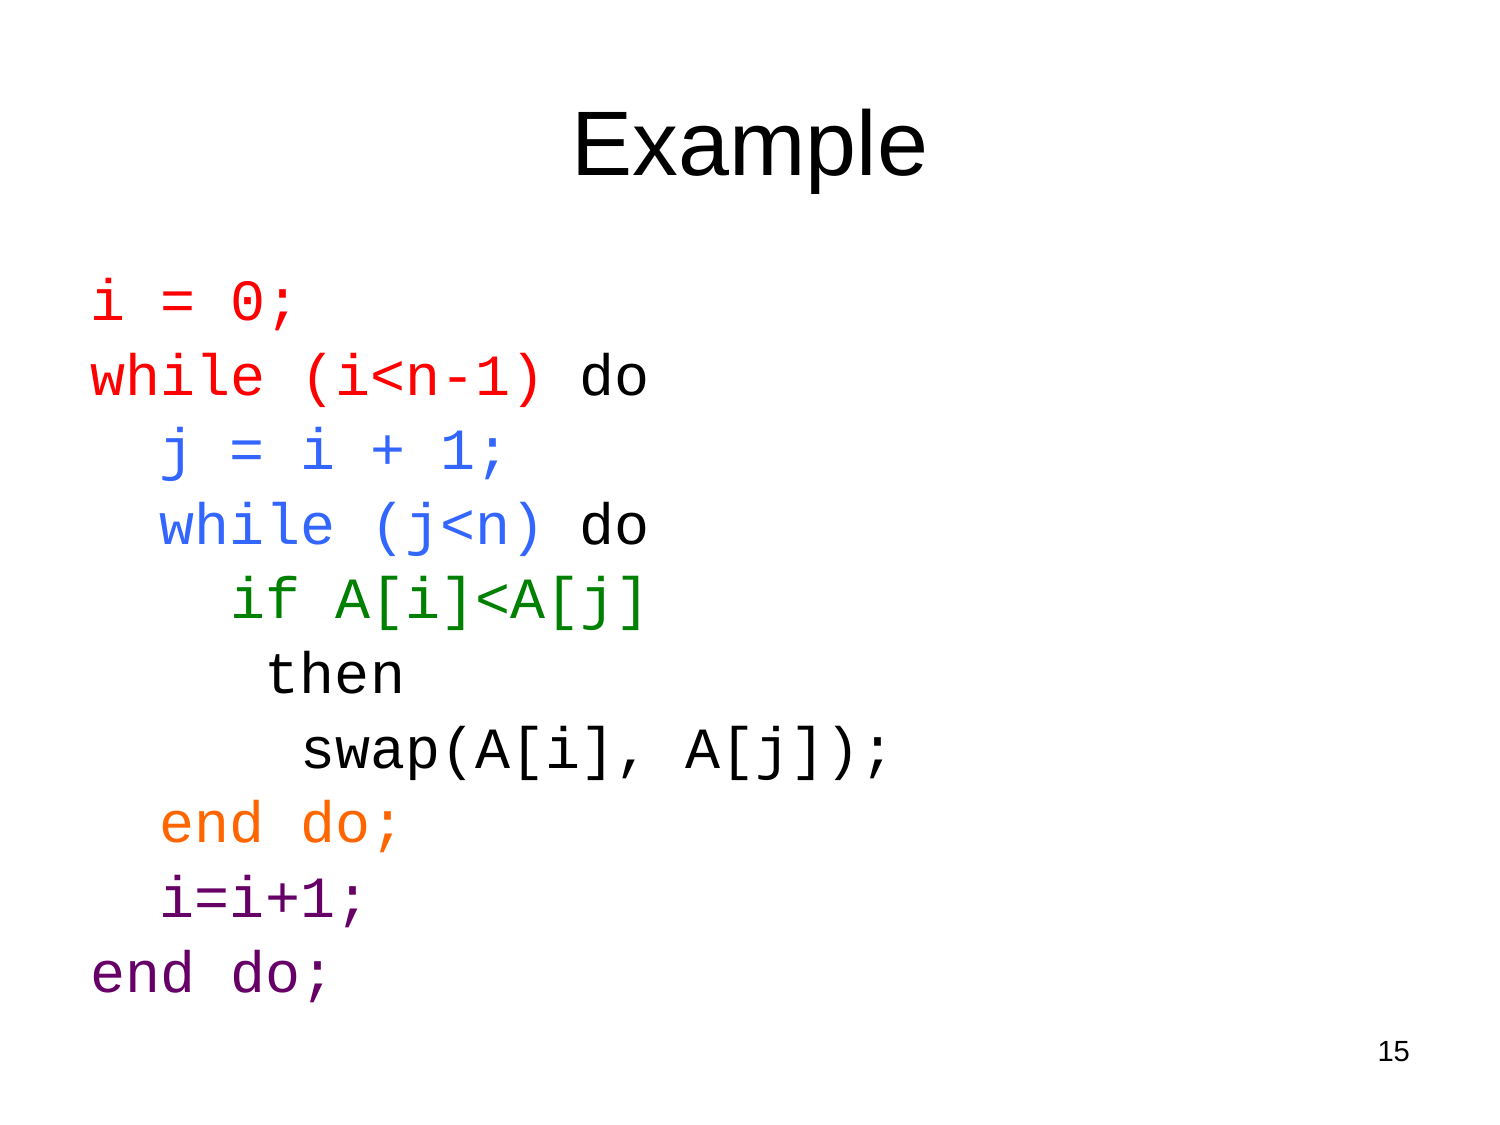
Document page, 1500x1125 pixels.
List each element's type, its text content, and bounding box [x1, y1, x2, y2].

slide_number 15 [1074, 1024, 1426, 1103]
list i = 0; while (i<n-1) do j = i + 1; while (j<n) do if A[i]<A[j] then swap(A[i], A[j]); end do; i=i+1; end do; [74, 262, 1426, 1006]
title Example [74, 44, 1426, 233]
